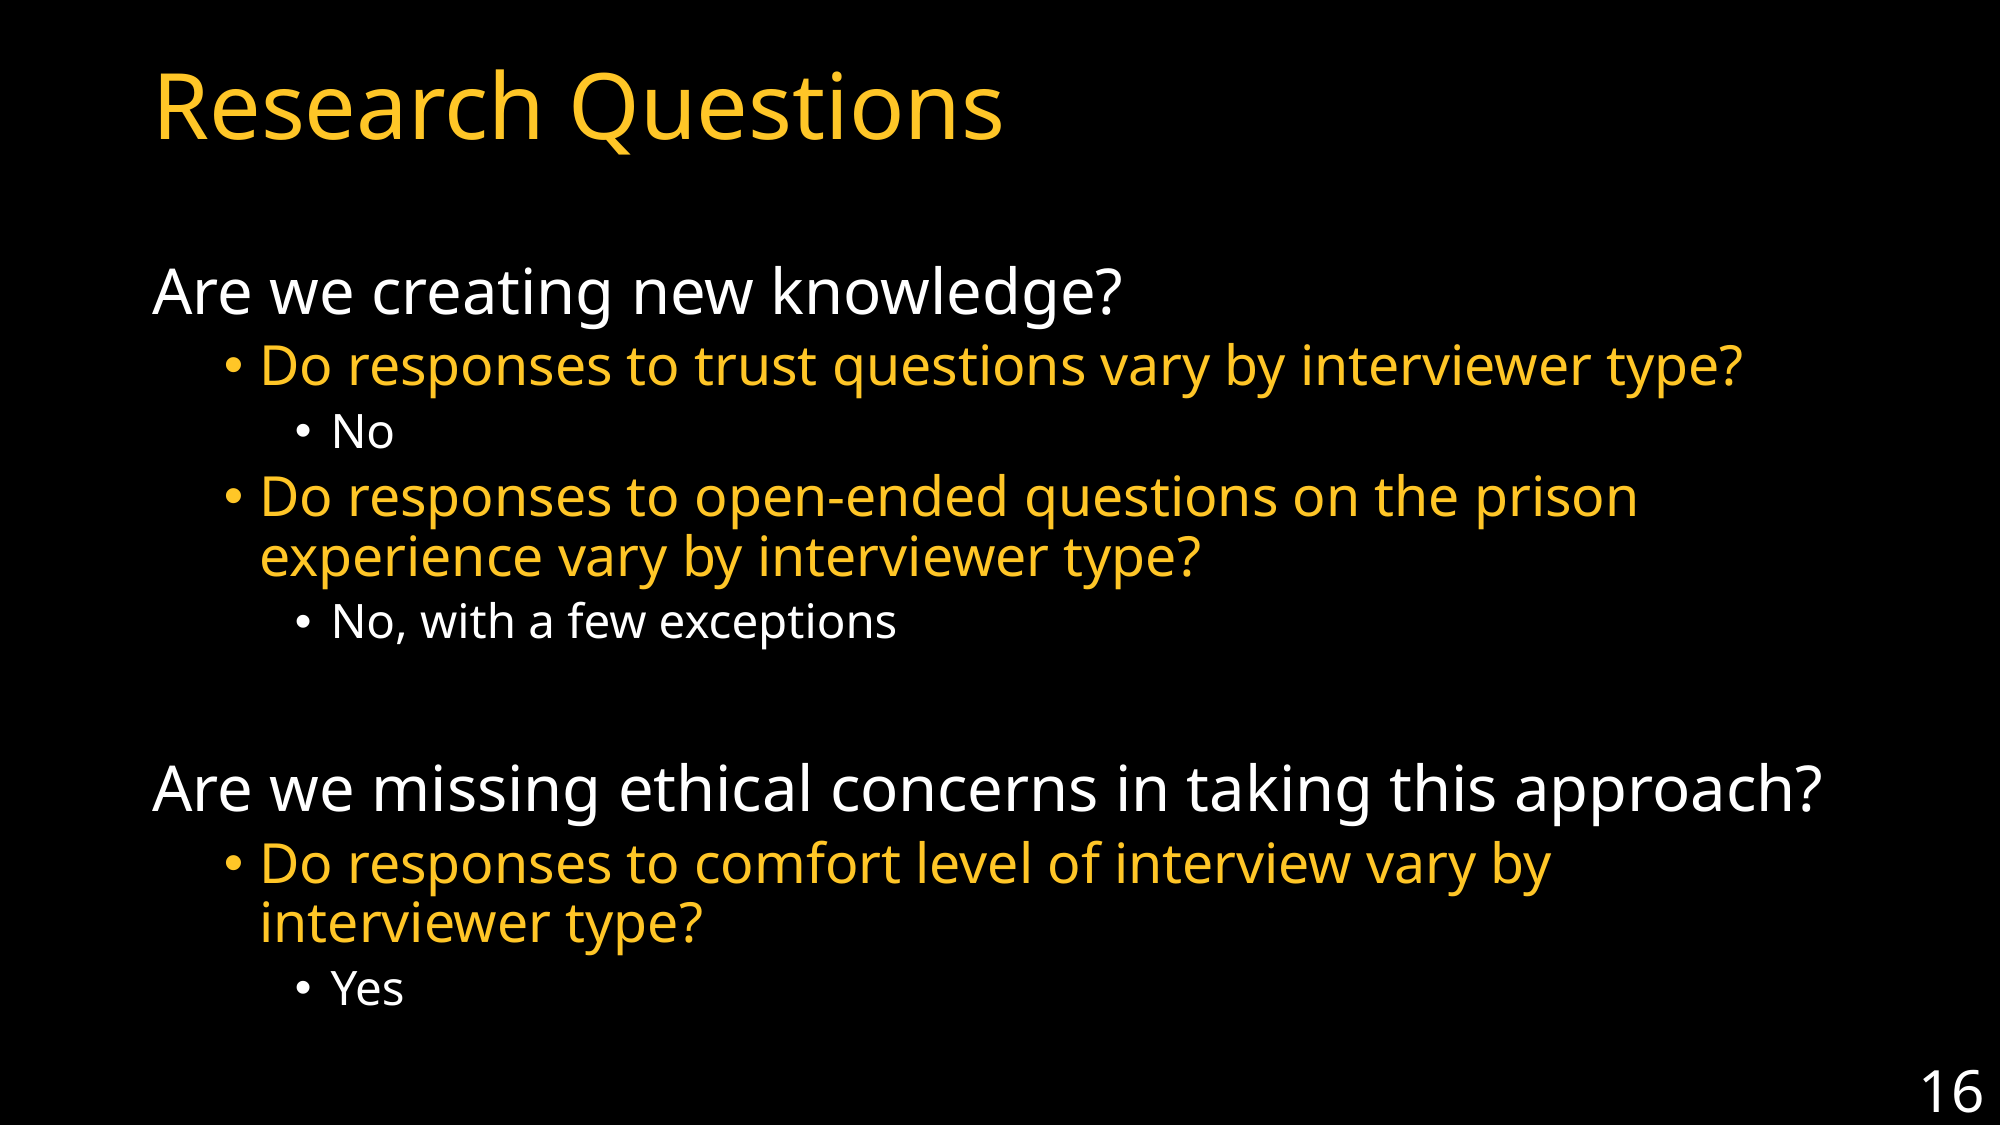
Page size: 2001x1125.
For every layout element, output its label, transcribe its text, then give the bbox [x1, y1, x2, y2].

slide_number 16 [1550, 1063, 2000, 1124]
title Research Questions [137, 0, 1863, 219]
list Are we creating new knowledge? Do responses to trust questions vary by interviewer type? No Do responses to open-ended questions on the prison experience vary by interviewer type? No, with a few exceptions Are we missing ethical concerns in taking this approach? Do responses to comfort level of interview vary by interviewer type? Yes [137, 252, 1863, 1066]
